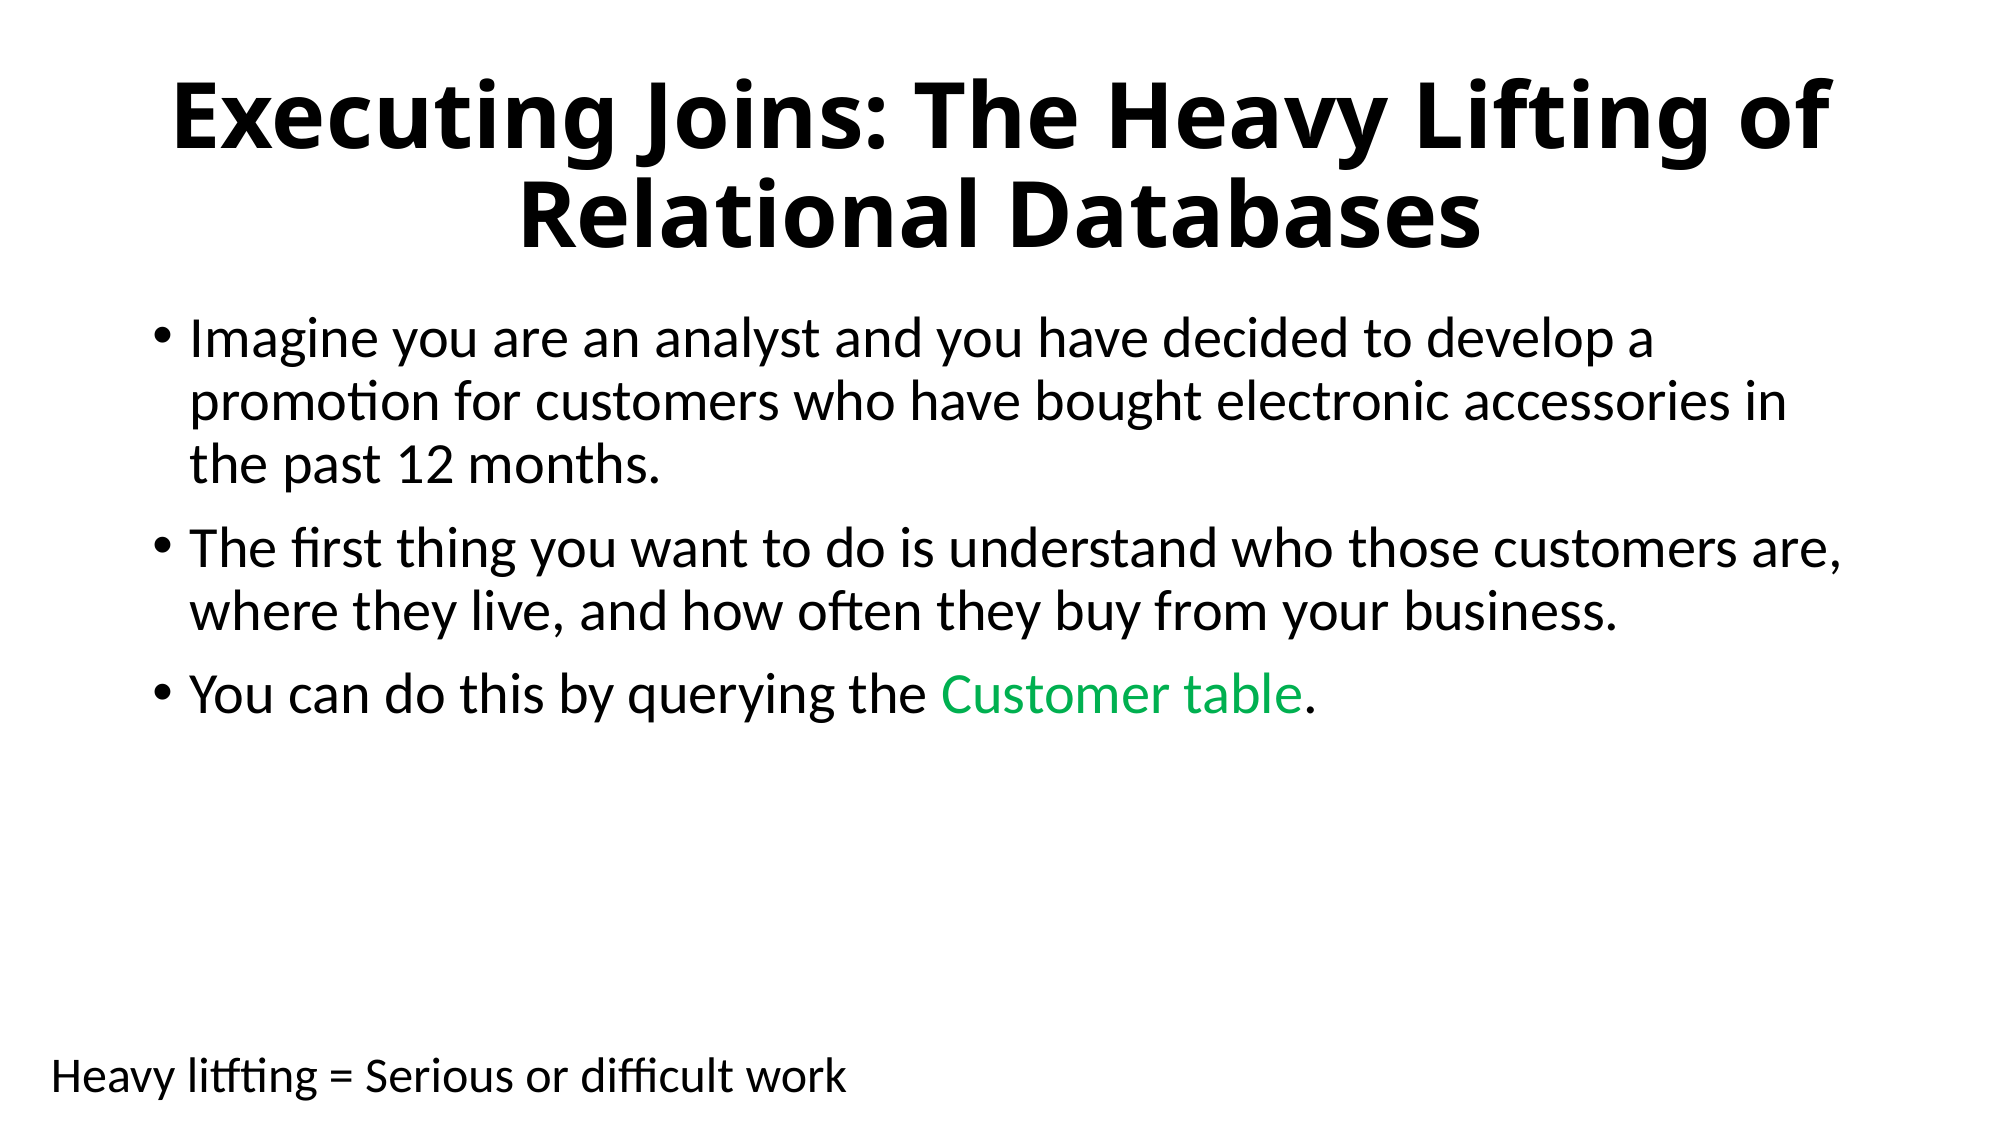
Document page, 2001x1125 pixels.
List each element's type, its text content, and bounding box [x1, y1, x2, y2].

text_box Heavy litfting = Serious or difficult work [36, 1035, 983, 1111]
list Imagine you are an analyst and you have decided to develop a promotion for customers who have bought electronic accessories in the past 12 months. The first thing you want to do is understand who those customers are, where they live, and how often they buy from your business. You can do this by querying the Customer table. [137, 299, 1863, 1014]
title Executing Joins: The Heavy Lifting of Relational Databases [137, 59, 1863, 278]
